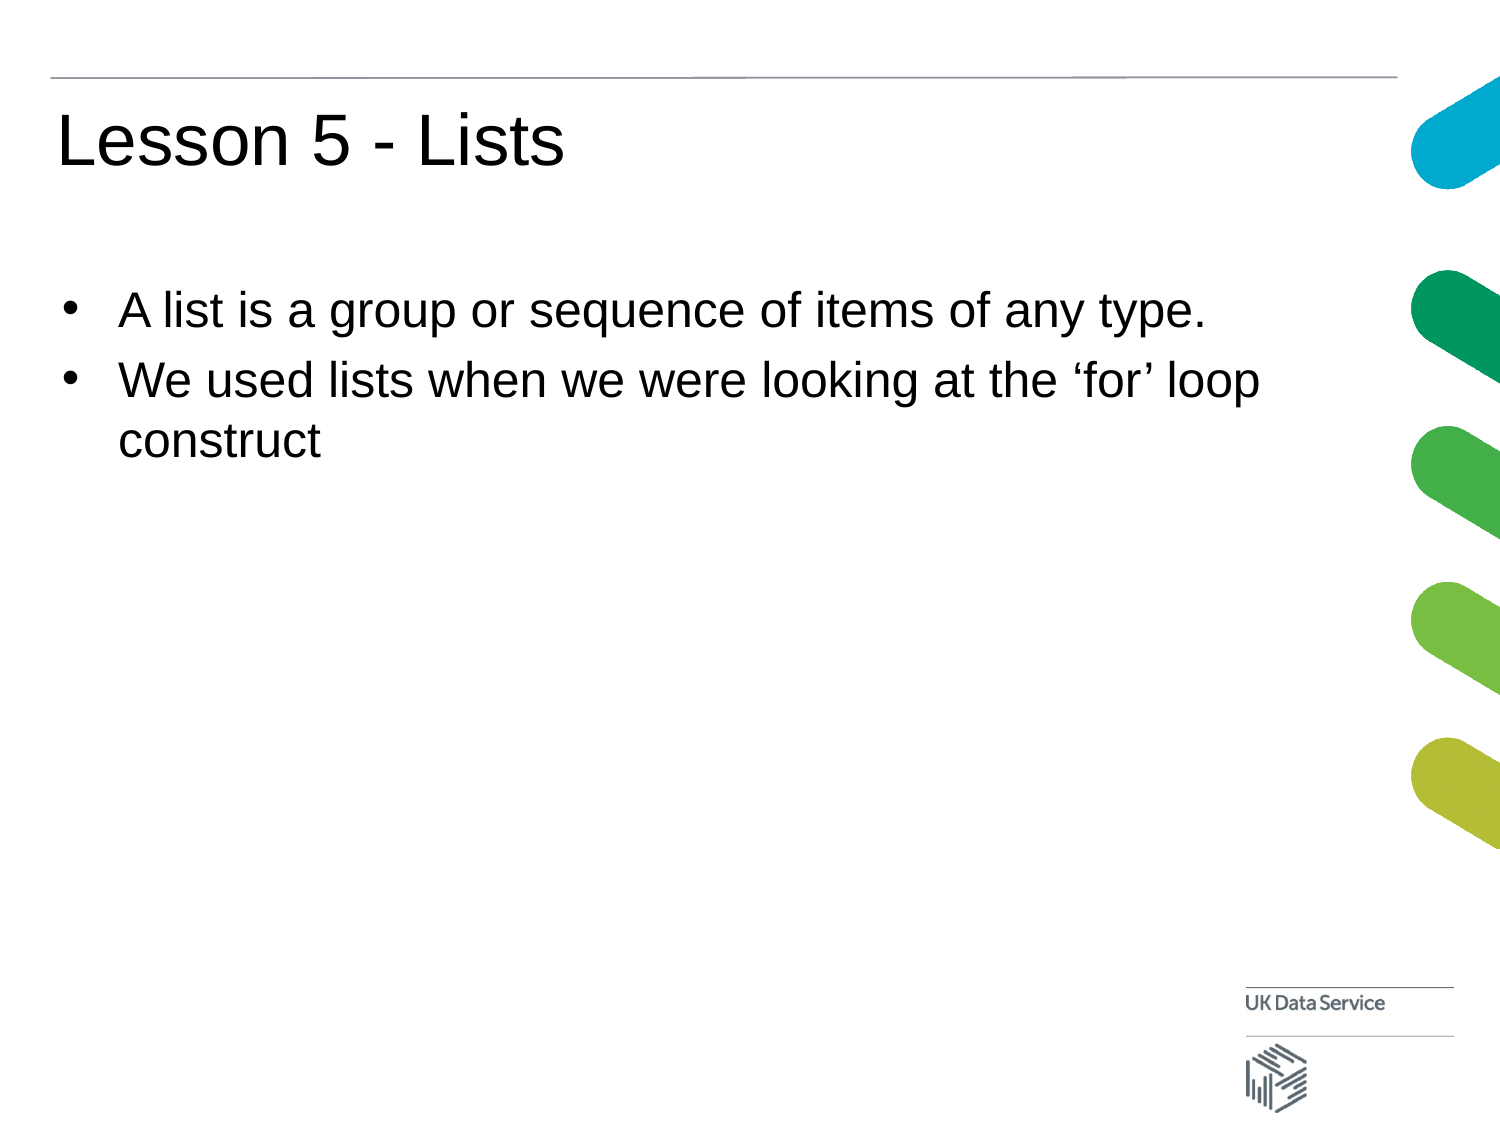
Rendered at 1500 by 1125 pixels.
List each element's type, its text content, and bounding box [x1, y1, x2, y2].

picture [1411, 0, 1500, 849]
title Lesson 5 - Lists [41, 42, 1392, 231]
picture [1397, 987, 1454, 1113]
list A list is a group or sequence of items of any type. We used lists when we were looking at the ‘for’ loop construct [46, 269, 1397, 1113]
